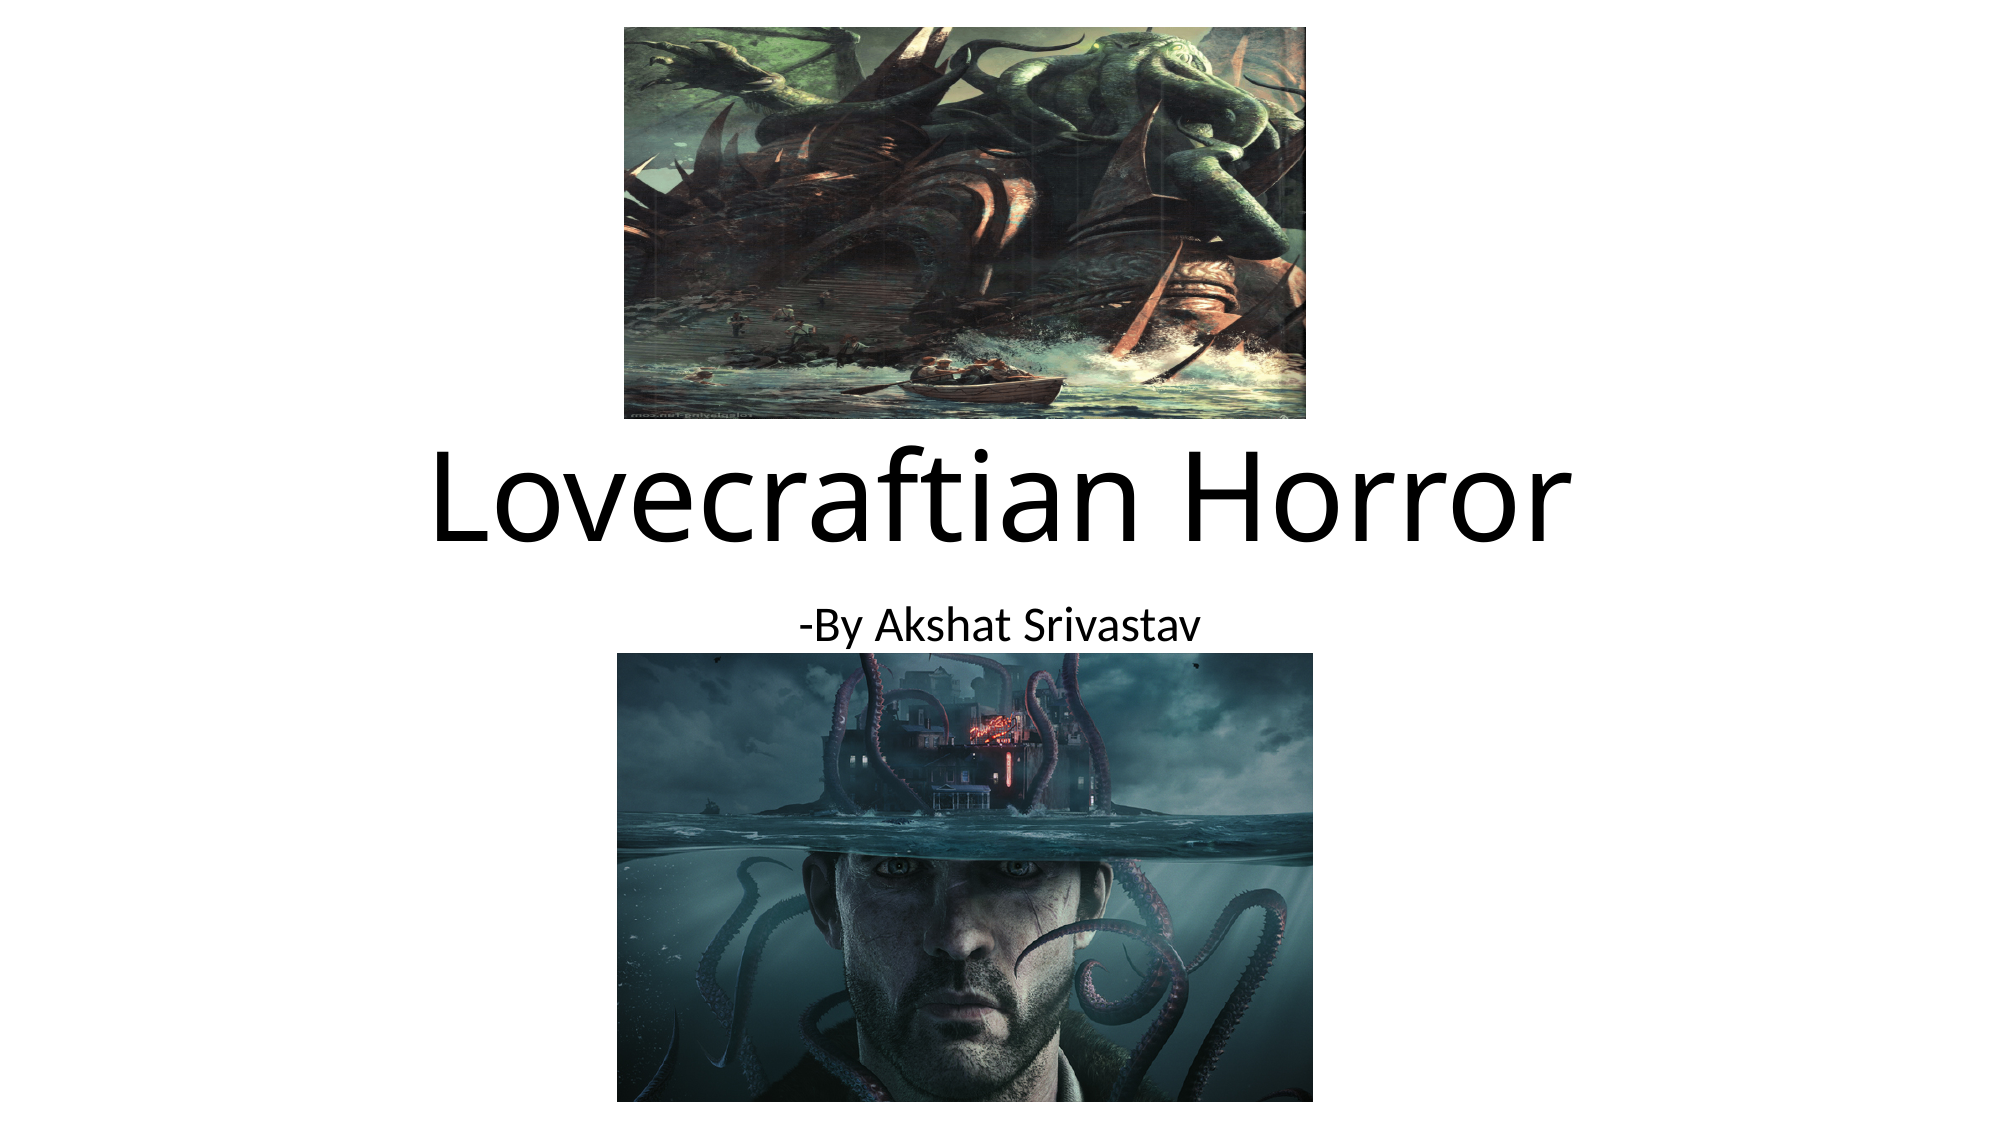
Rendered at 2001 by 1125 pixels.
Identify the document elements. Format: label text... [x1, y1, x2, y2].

picture [617, 653, 1313, 1102]
picture [624, 27, 1306, 419]
title Lovecraftian Horror [249, 184, 1750, 576]
subtitle -By Akshat Srivastav [249, 590, 1750, 863]
